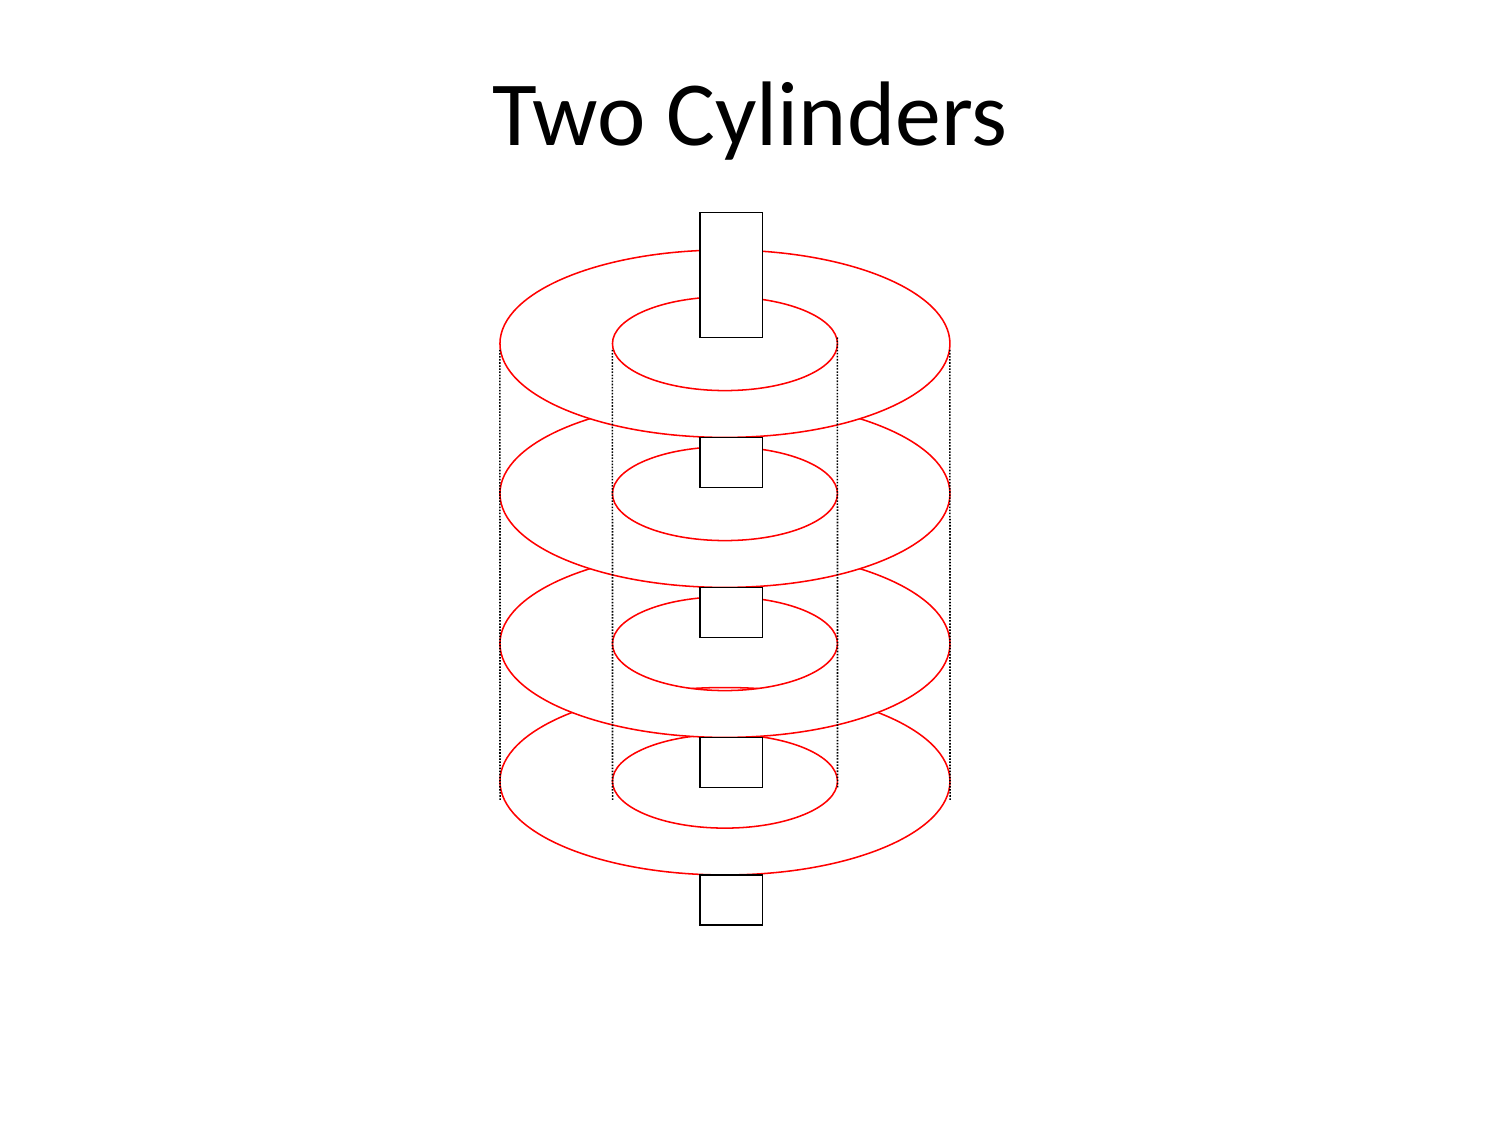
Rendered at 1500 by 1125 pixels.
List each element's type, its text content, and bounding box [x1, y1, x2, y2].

text_box [500, 569, 950, 737]
text_box [500, 713, 950, 875]
title Two Cylinders [75, 45, 1425, 173]
text_box [699, 587, 763, 638]
text_box [699, 737, 763, 788]
text_box [500, 419, 950, 587]
text_box [699, 212, 763, 338]
text_box [699, 437, 763, 488]
text_box [699, 875, 763, 925]
text_box [499, 250, 950, 437]
